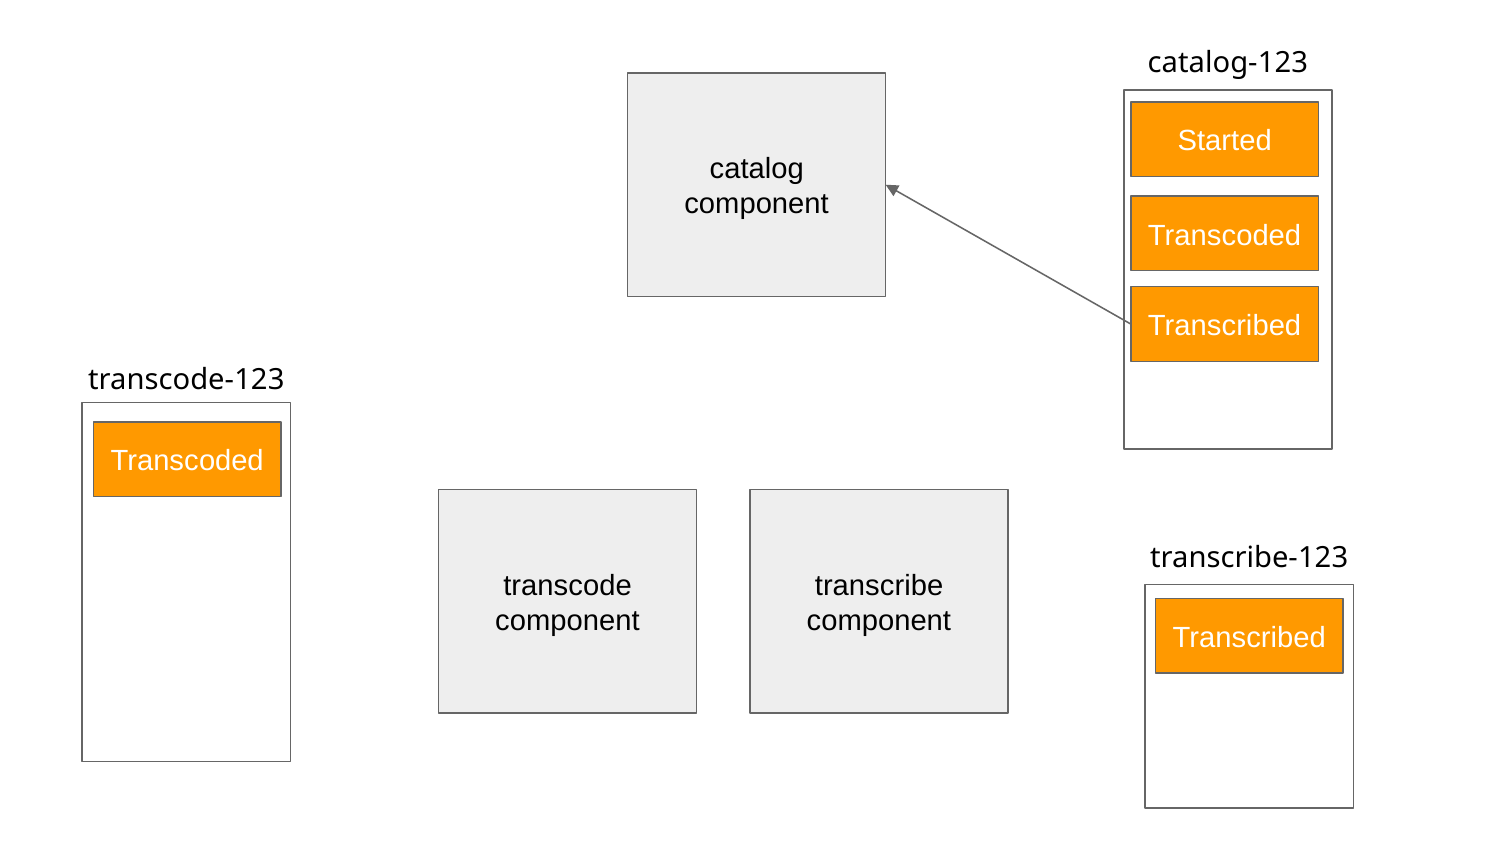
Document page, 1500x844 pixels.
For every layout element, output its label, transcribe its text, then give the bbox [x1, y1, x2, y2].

text_box Transcribed [1130, 286, 1319, 362]
text_box transcribe component [750, 489, 1009, 713]
text_box transcode component [438, 489, 697, 713]
text_box transcode-123 [48, 345, 325, 380]
text_box transcribe-123 [1111, 523, 1388, 558]
text_box catalog component [627, 73, 886, 297]
text_box [1145, 584, 1354, 809]
text_box Transcoded [93, 421, 282, 497]
text_box catalog-123 [1109, 28, 1347, 64]
text_box [82, 402, 291, 762]
text_box Transcoded [1136, 196, 1319, 271]
text_box [1123, 90, 1333, 449]
text_box Started [1130, 101, 1319, 177]
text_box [885, 184, 1131, 325]
text_box Transcribed [1155, 598, 1344, 674]
